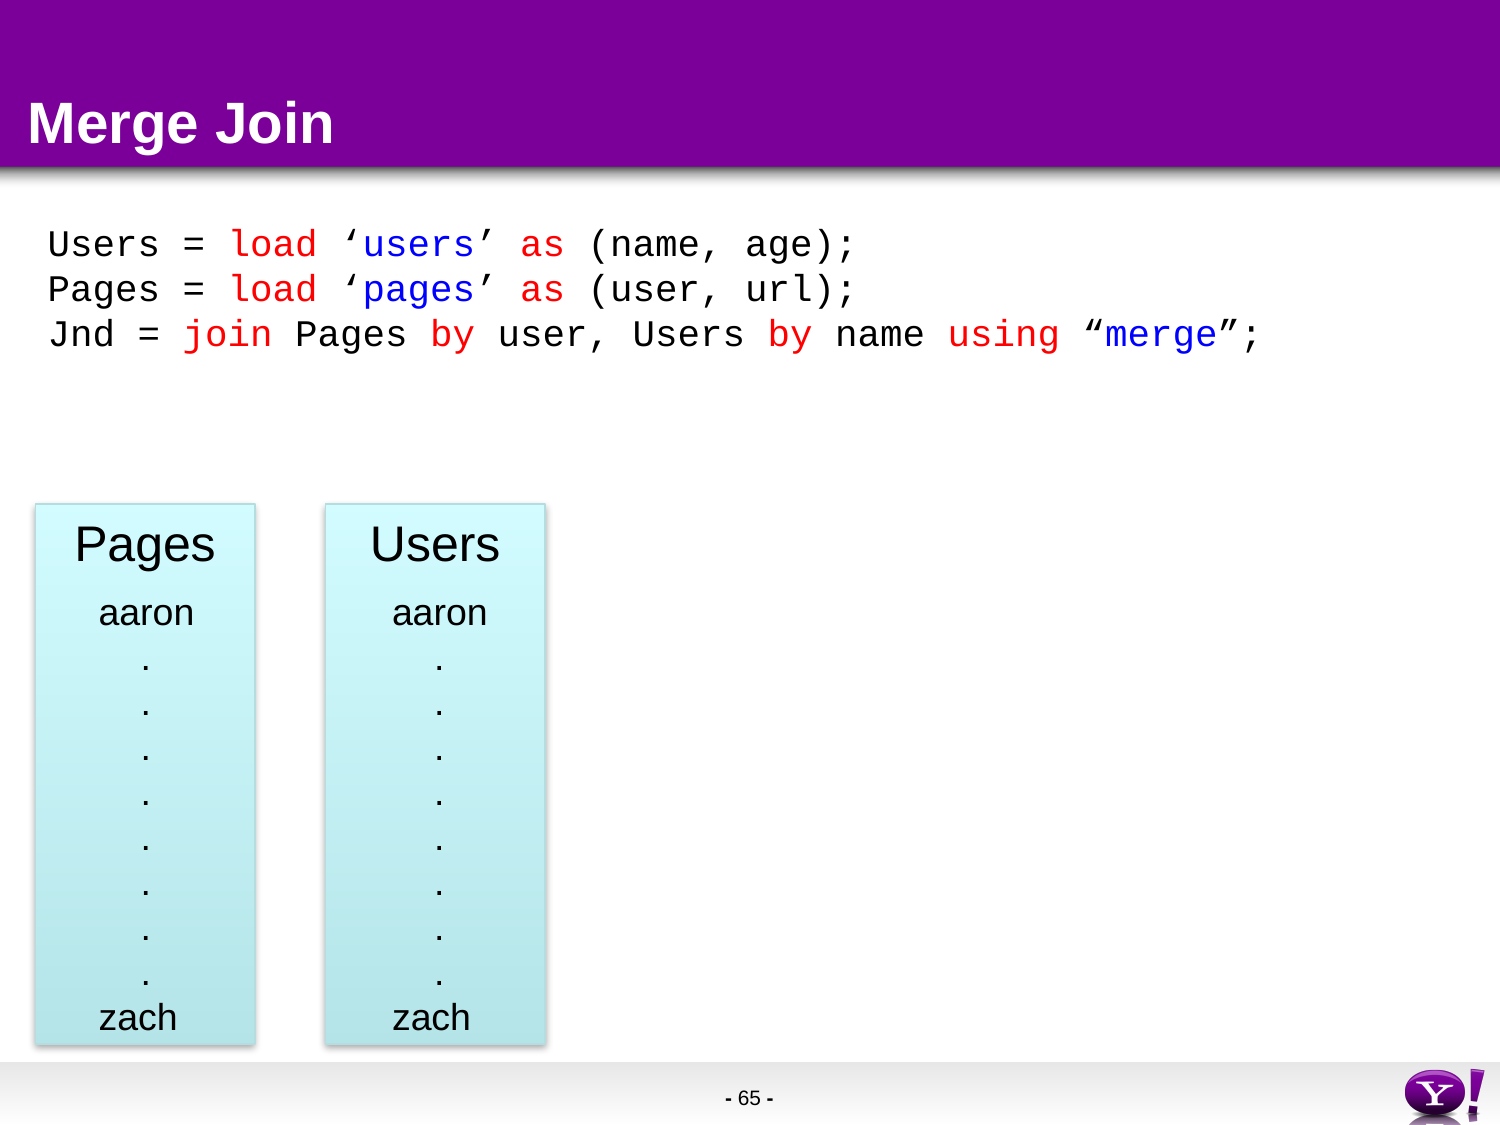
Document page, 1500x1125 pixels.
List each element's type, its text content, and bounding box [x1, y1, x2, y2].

title Merge Join [12, 13, 1476, 163]
text_box aaron . . . . . . . . zach [377, 580, 503, 1046]
text_box Users [325, 503, 546, 1045]
text_box aaron . . . . . . . . zach [83, 580, 210, 1046]
text_box Pages [35, 503, 256, 1045]
picture [1399, 1066, 1488, 1125]
text_box Users = load ‘users’ as (name, age); Pages = load ‘pages’ as (user, url); Jnd = join Pages by user, Users by name using “merge”; [32, 211, 1278, 362]
